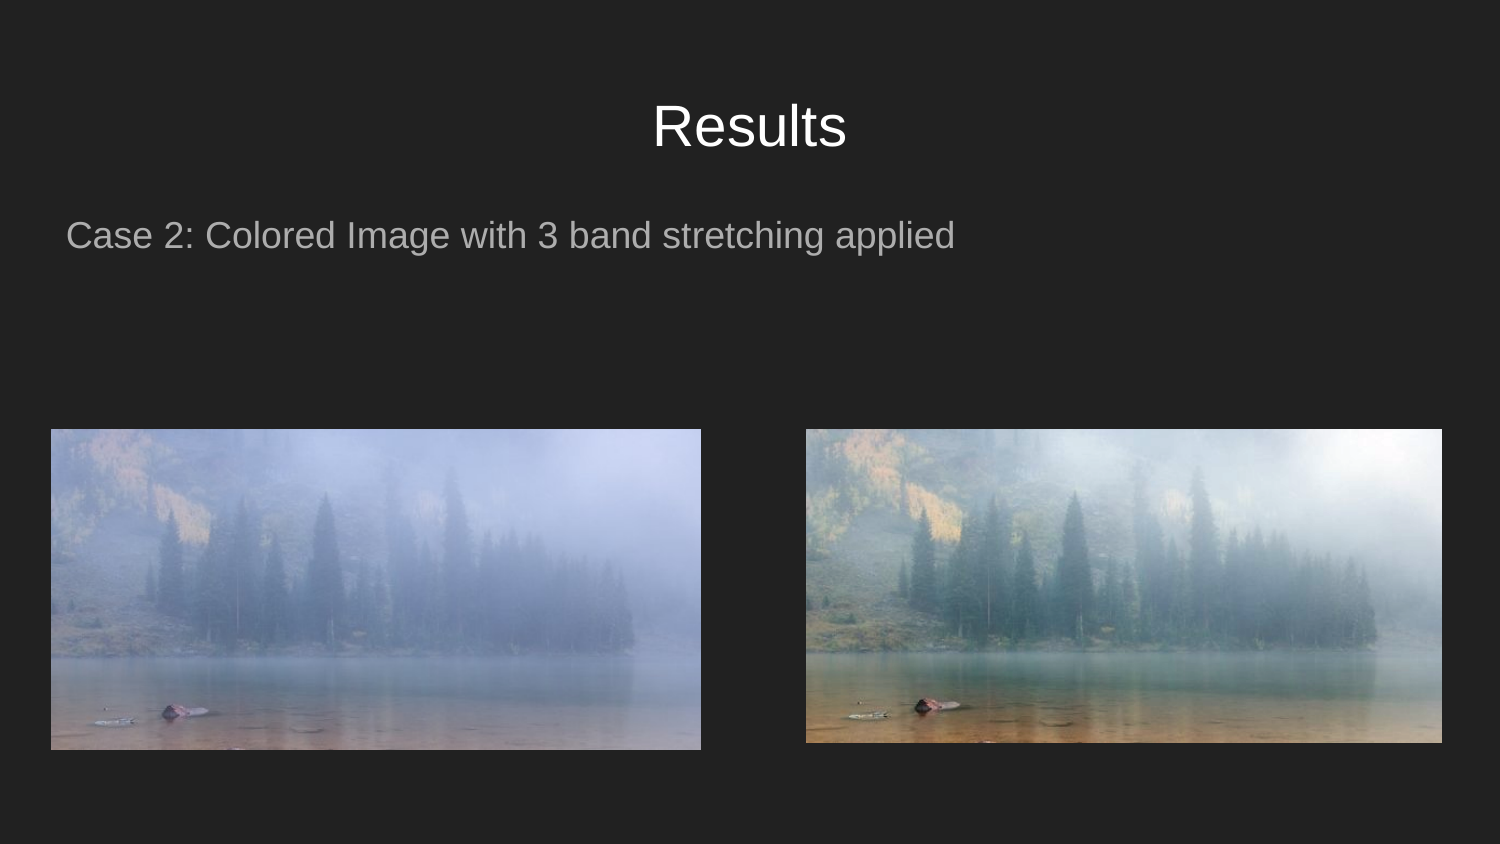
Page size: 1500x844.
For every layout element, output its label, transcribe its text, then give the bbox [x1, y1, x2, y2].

text_box Results [51, 72, 1449, 167]
picture [805, 429, 1442, 743]
picture [50, 429, 702, 750]
text_box Case 2: Colored Image with 3 band stretching applied [51, 189, 1449, 750]
